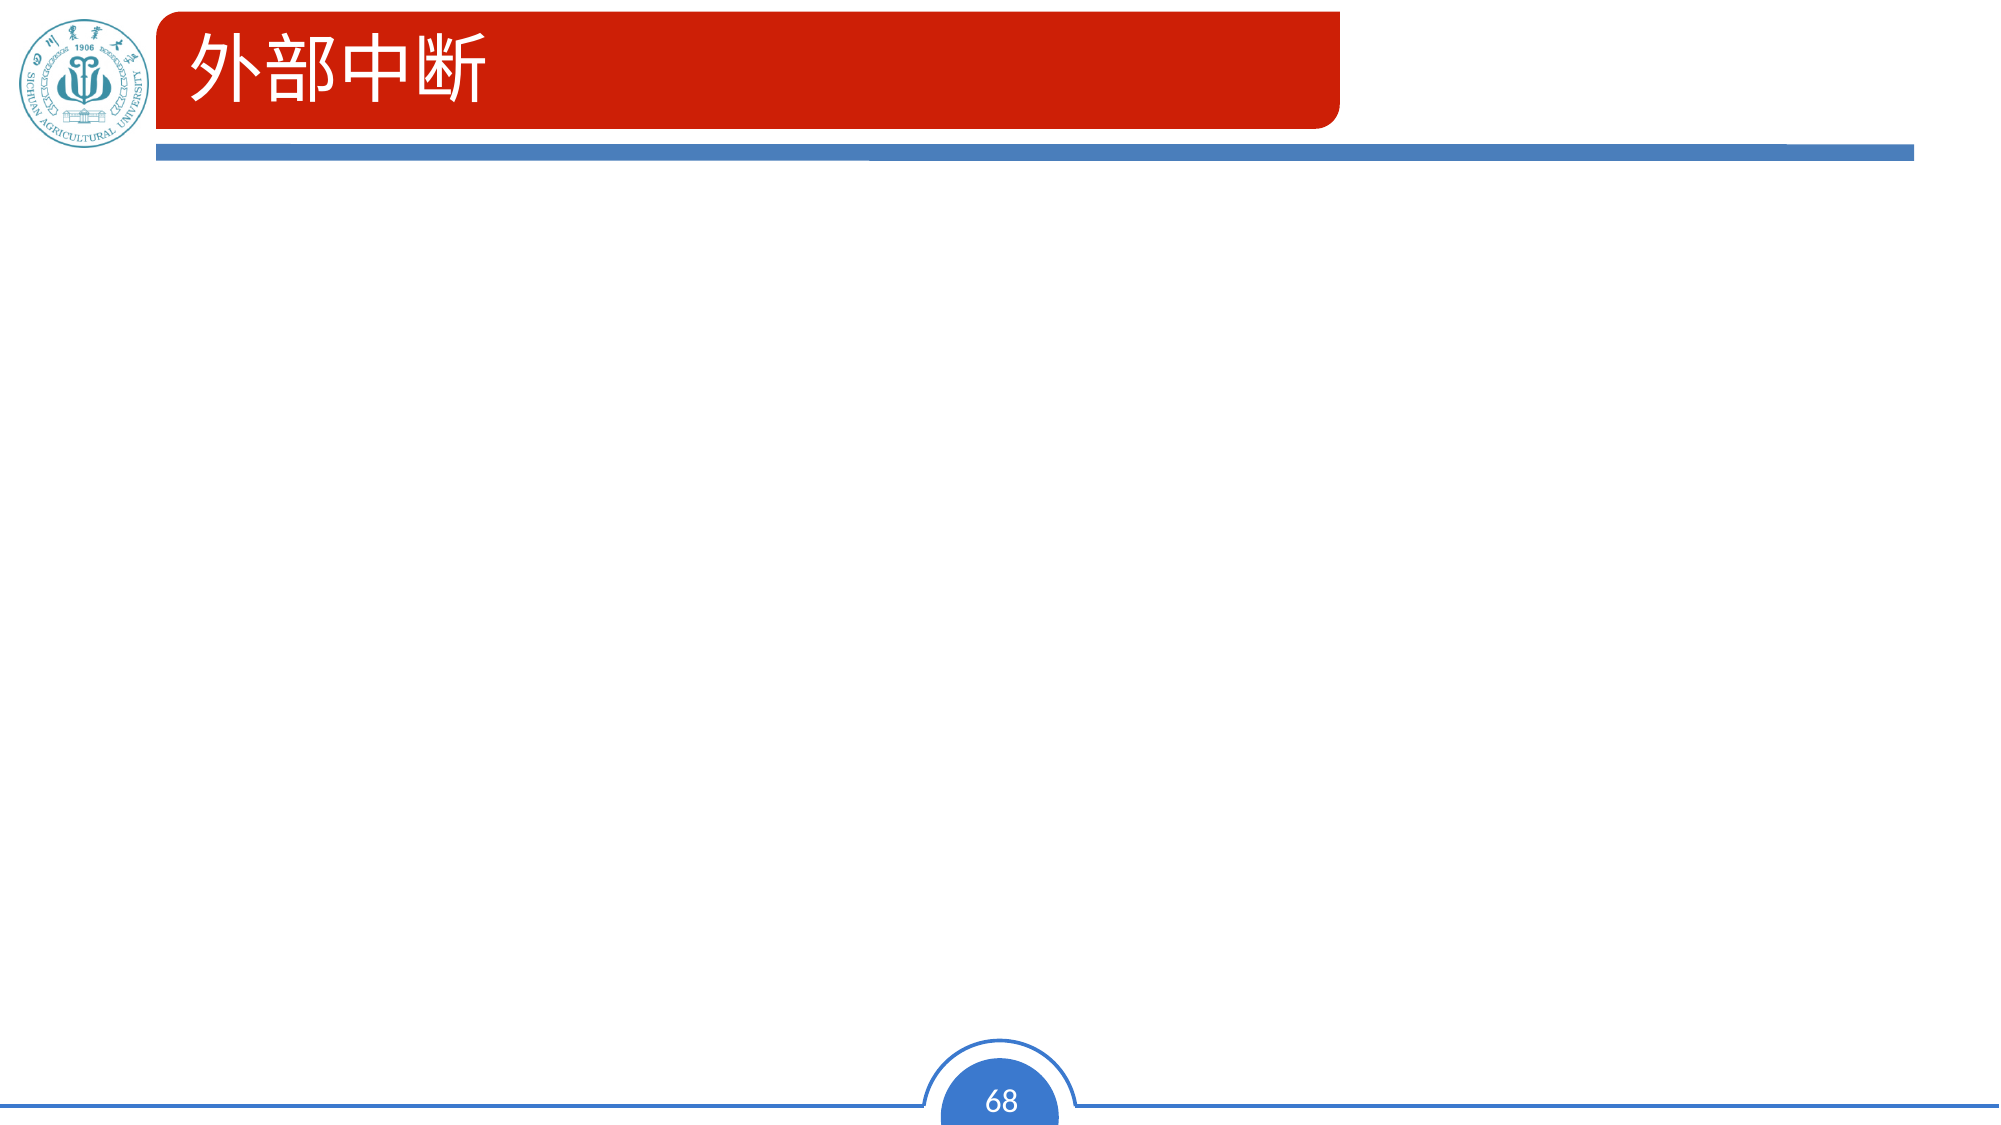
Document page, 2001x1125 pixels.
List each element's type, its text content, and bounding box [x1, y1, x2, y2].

title 外部中断 [173, 14, 1879, 153]
